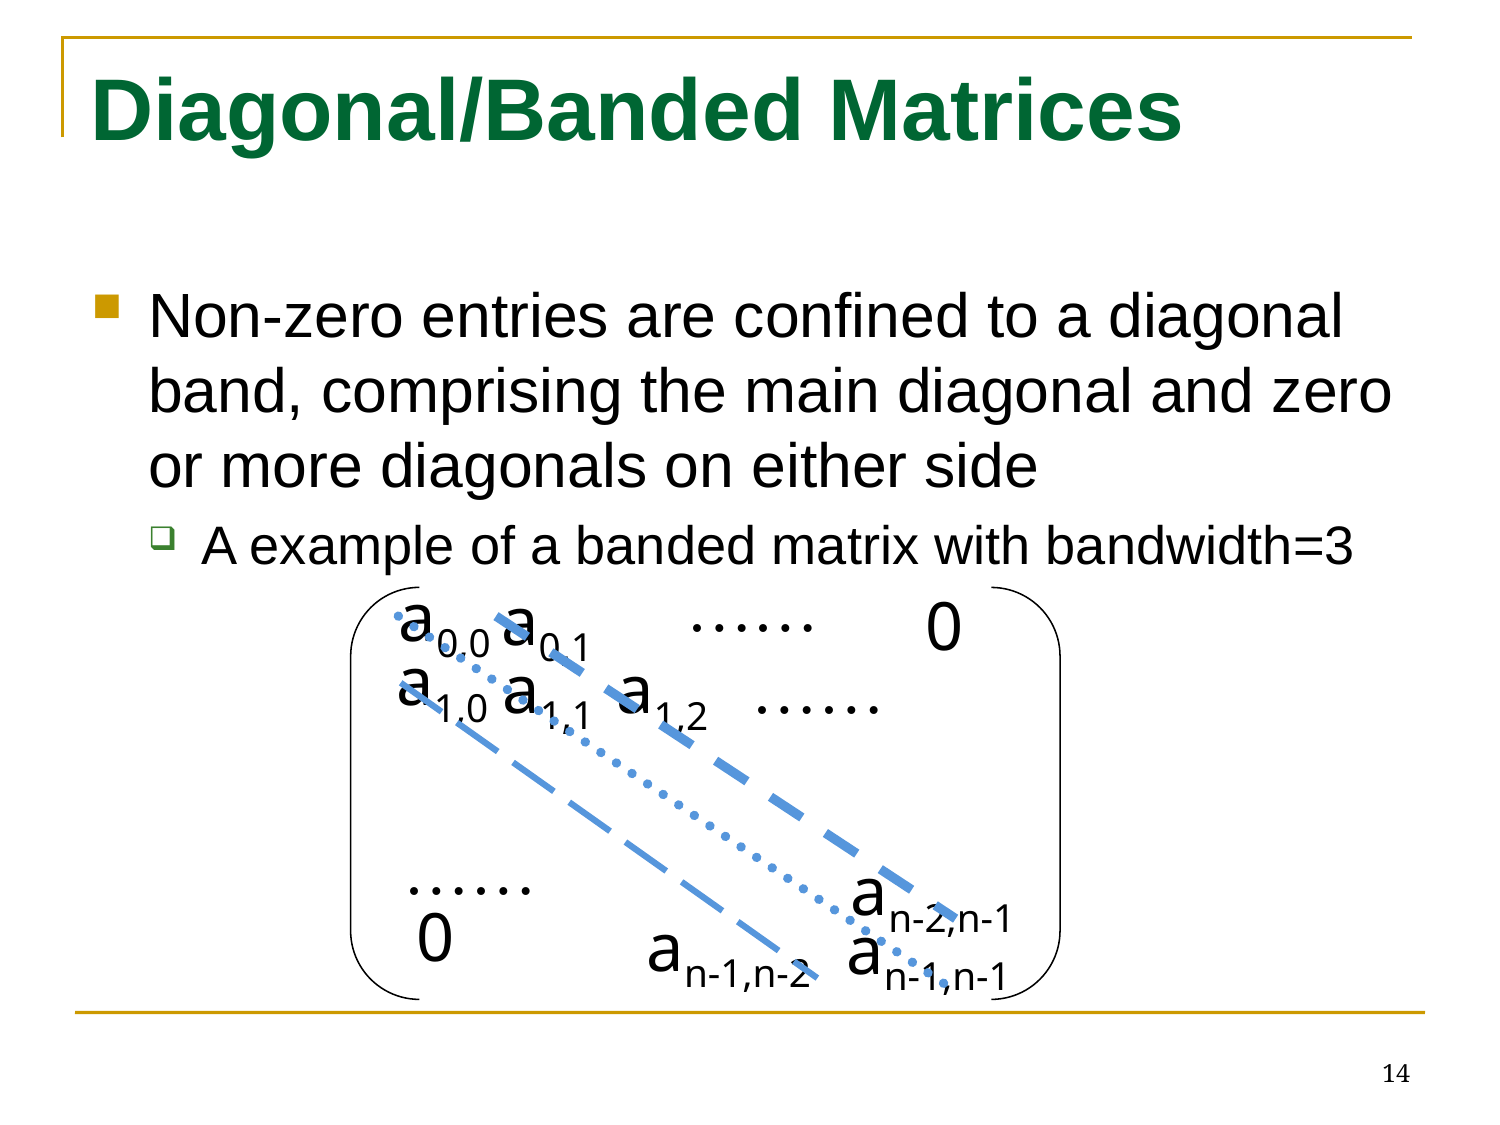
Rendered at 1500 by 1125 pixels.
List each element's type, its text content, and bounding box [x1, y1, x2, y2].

text_box a1,0 [372, 640, 513, 728]
text_box …… [368, 836, 574, 915]
text_box …… [650, 573, 856, 653]
text_box …… [716, 655, 921, 734]
text_box an-2,n-1 [798, 849, 1068, 938]
text_box an-1,n-1 [818, 938, 1038, 997]
text_box [350, 587, 1061, 1000]
text_box a0,1 [476, 579, 618, 668]
slide_number 14 [1074, 1023, 1426, 1100]
text_box a0,0 [348, 575, 542, 663]
text_box an-1,n-2 [615, 905, 818, 993]
title Diagonal/Banded Matrices [75, 45, 1425, 233]
text_box a1,2 [591, 648, 733, 736]
text_box 0 [396, 915, 476, 982]
list Non-zero entries are confined to a diagonal band, comprising the main diagonal and zero or more diagonals on either side A example of a banded matrix with bandwidth=3 [76, 267, 1427, 1011]
text_box 0 [905, 592, 984, 671]
text_box a1,1 [477, 668, 591, 736]
